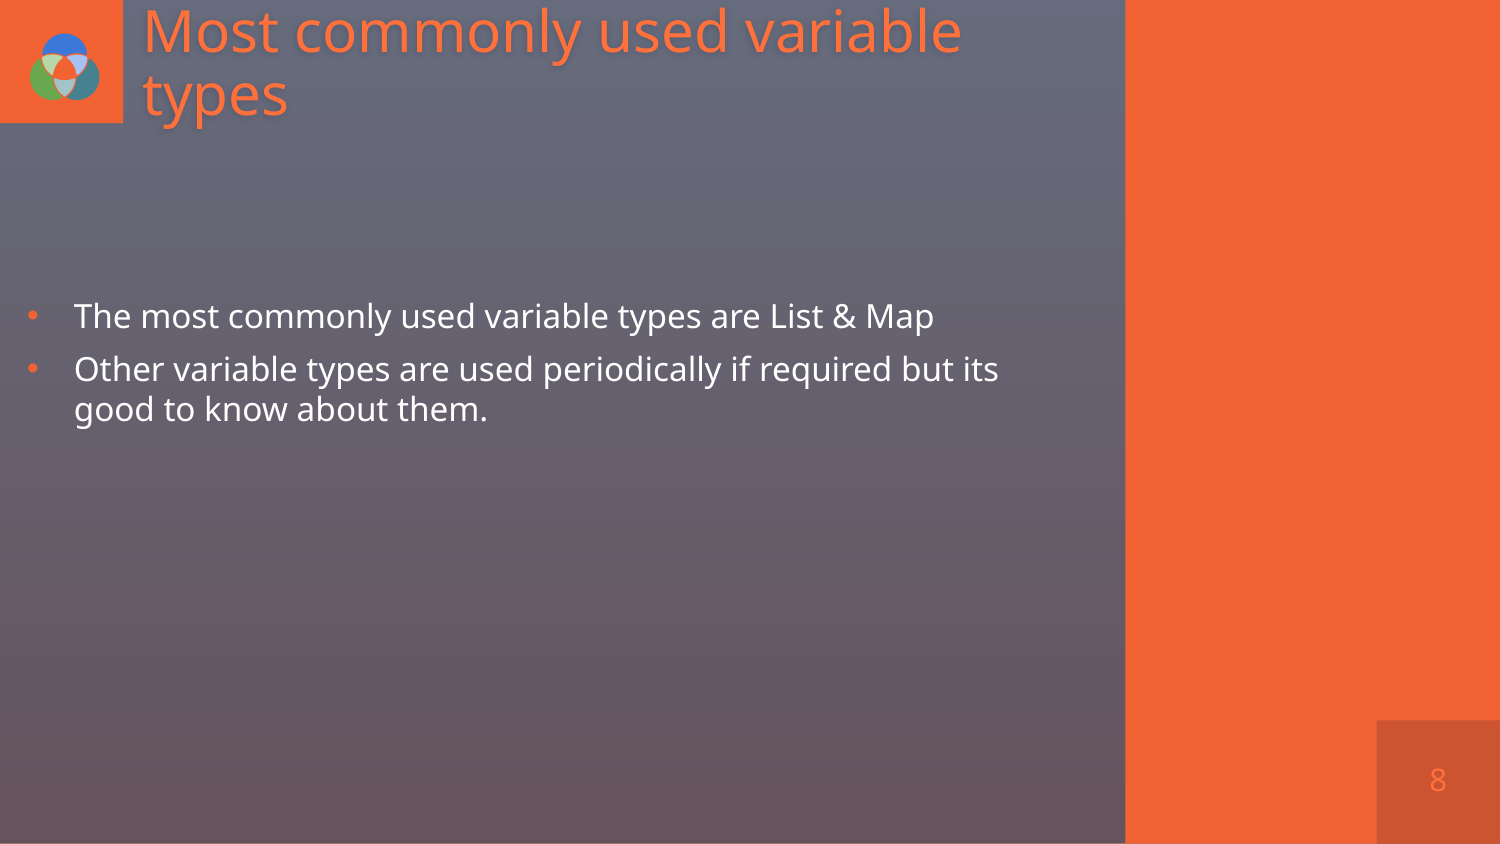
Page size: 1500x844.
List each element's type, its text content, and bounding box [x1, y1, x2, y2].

list The most commonly used variable types are List & Map Other variable types are used periodically if required but its good to know about them. [27, 243, 1086, 518]
title Most commonly used variable types [142, 45, 1112, 129]
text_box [26, 33, 101, 101]
slide_number 8 [1376, 720, 1500, 844]
